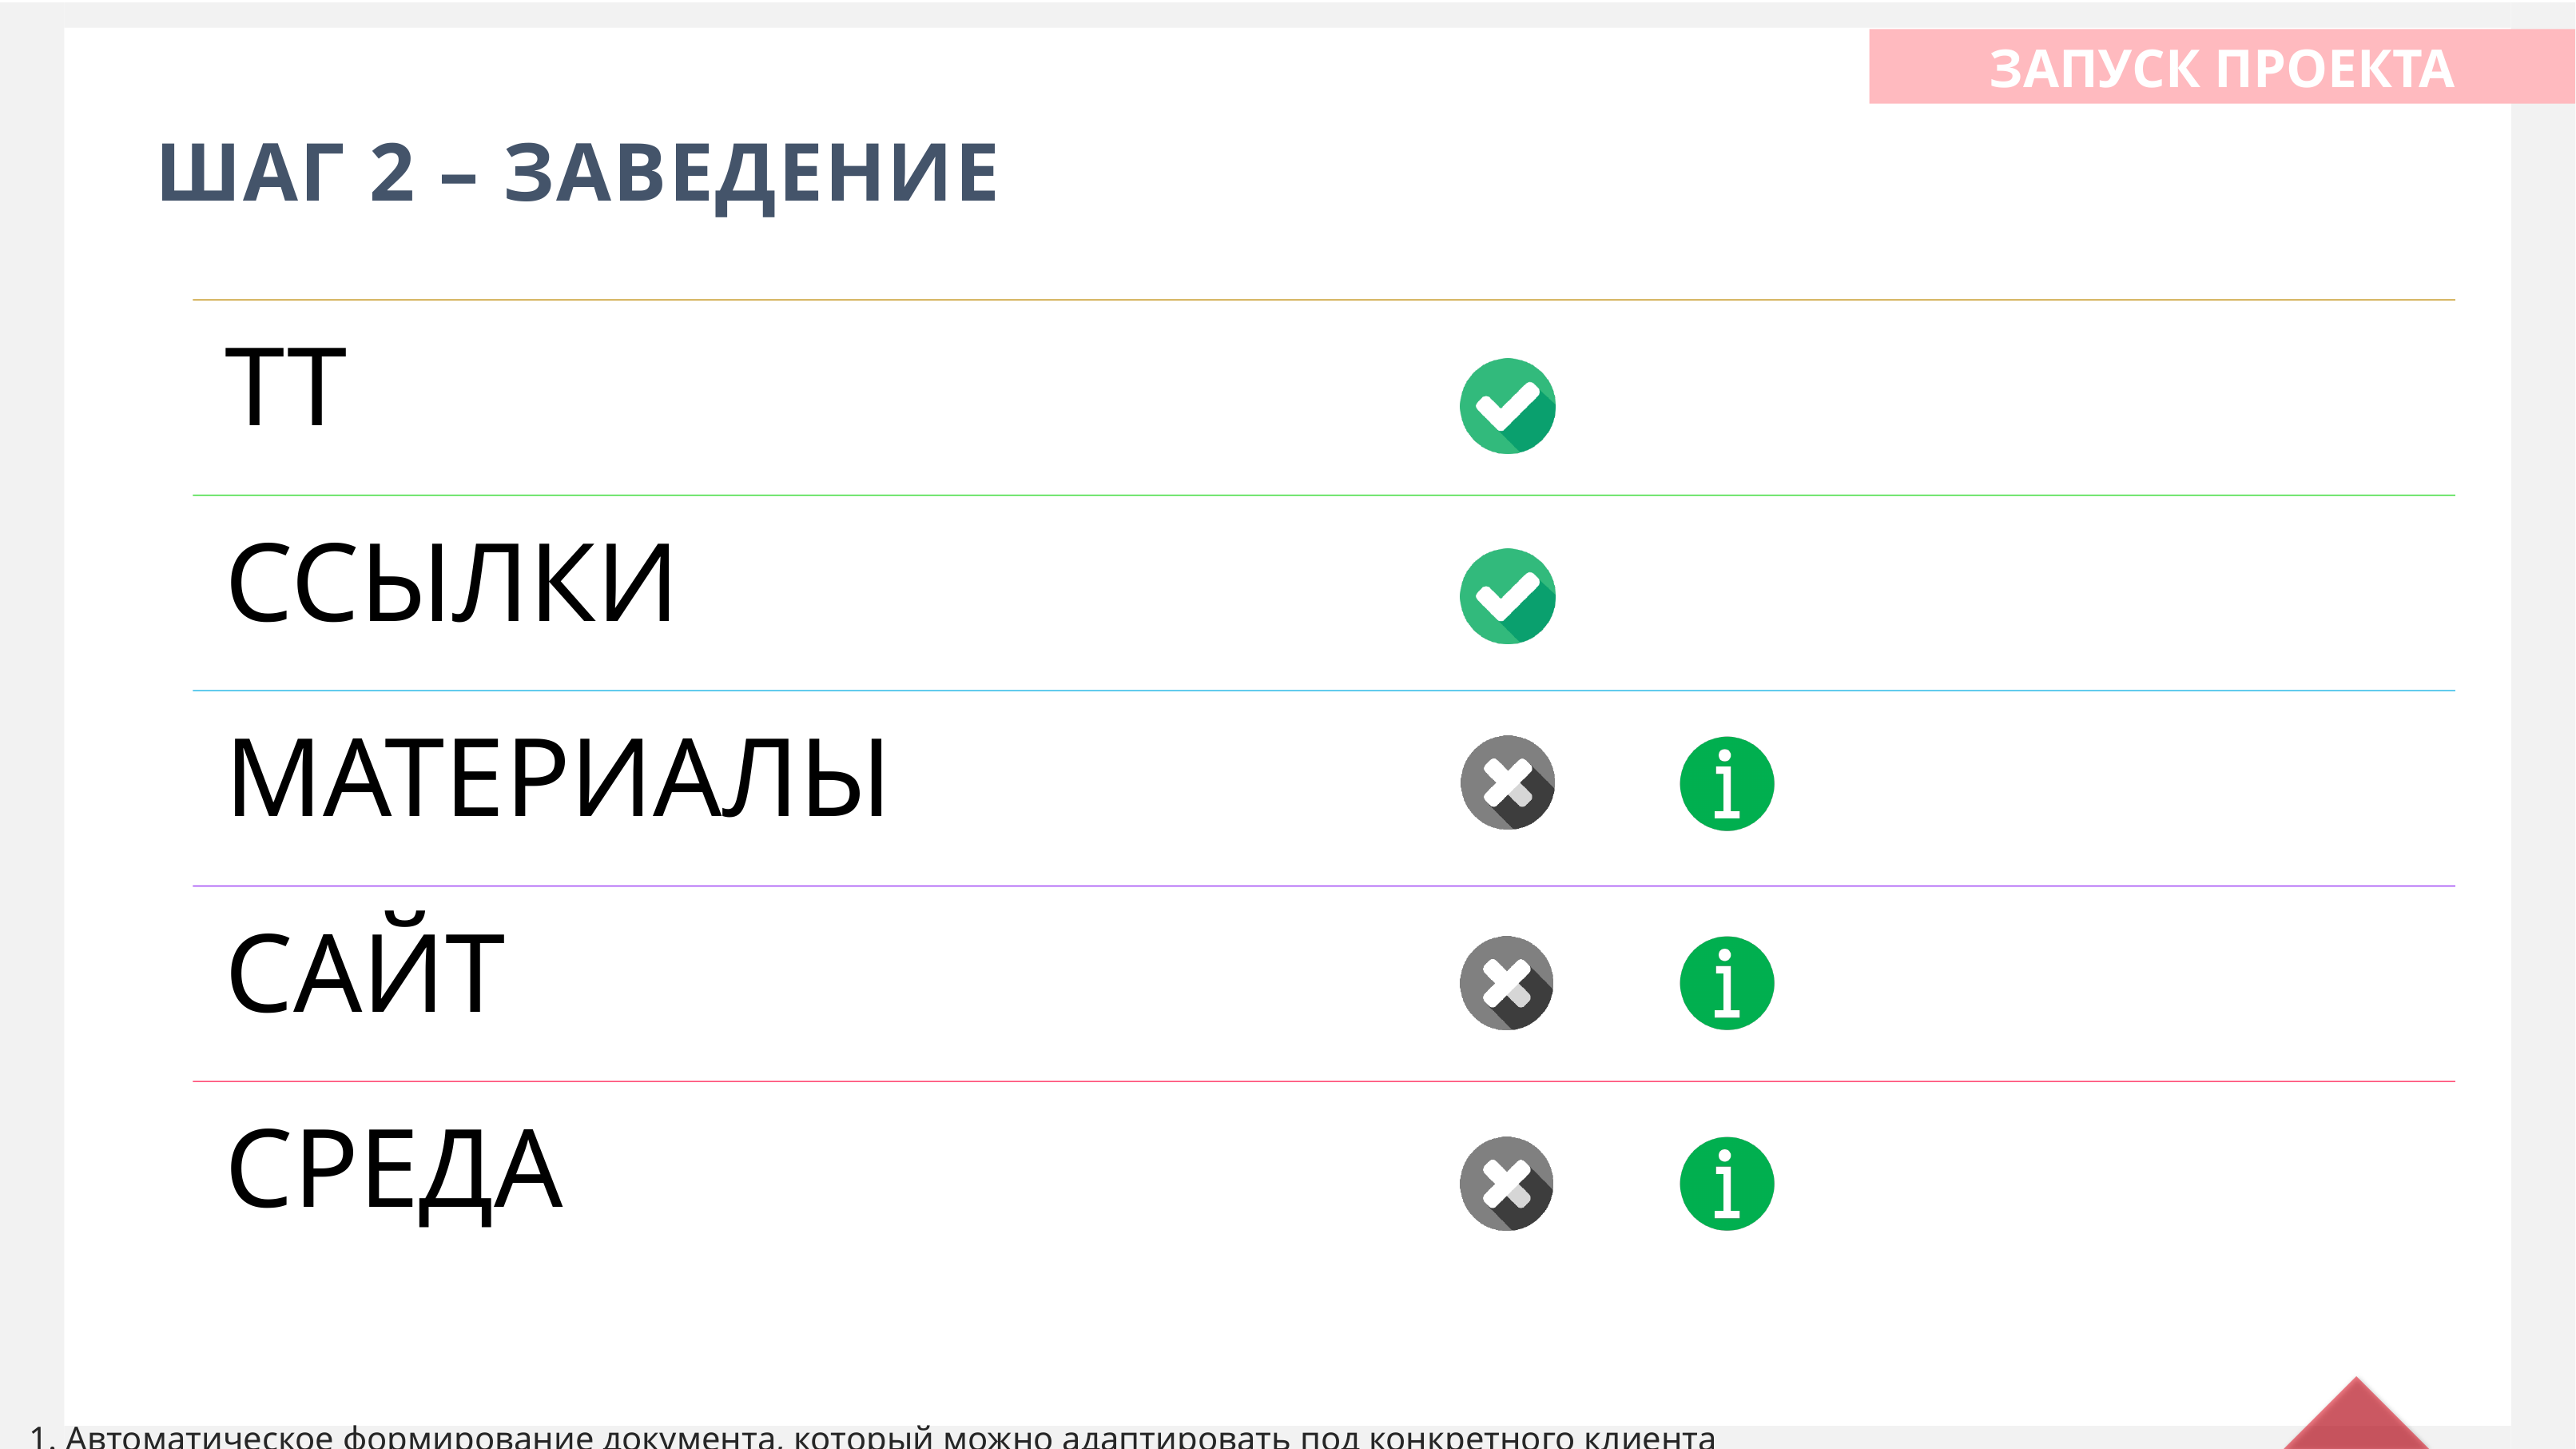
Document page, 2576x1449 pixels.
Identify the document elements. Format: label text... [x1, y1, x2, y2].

picture [1461, 735, 1555, 830]
text_box ЗАПУСК ПРОЕКТА [1869, 29, 2576, 104]
picture [1668, 1125, 1787, 1244]
picture [1668, 924, 1787, 1043]
picture [1668, 724, 1787, 843]
picture [1459, 1137, 1554, 1231]
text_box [193, 299, 2456, 1277]
picture [1459, 548, 1556, 645]
picture [1459, 936, 1554, 1030]
text_box ШАГ 2 – ЗАВЕДЕНИЕ [155, 130, 2363, 218]
picture [1459, 358, 1556, 454]
